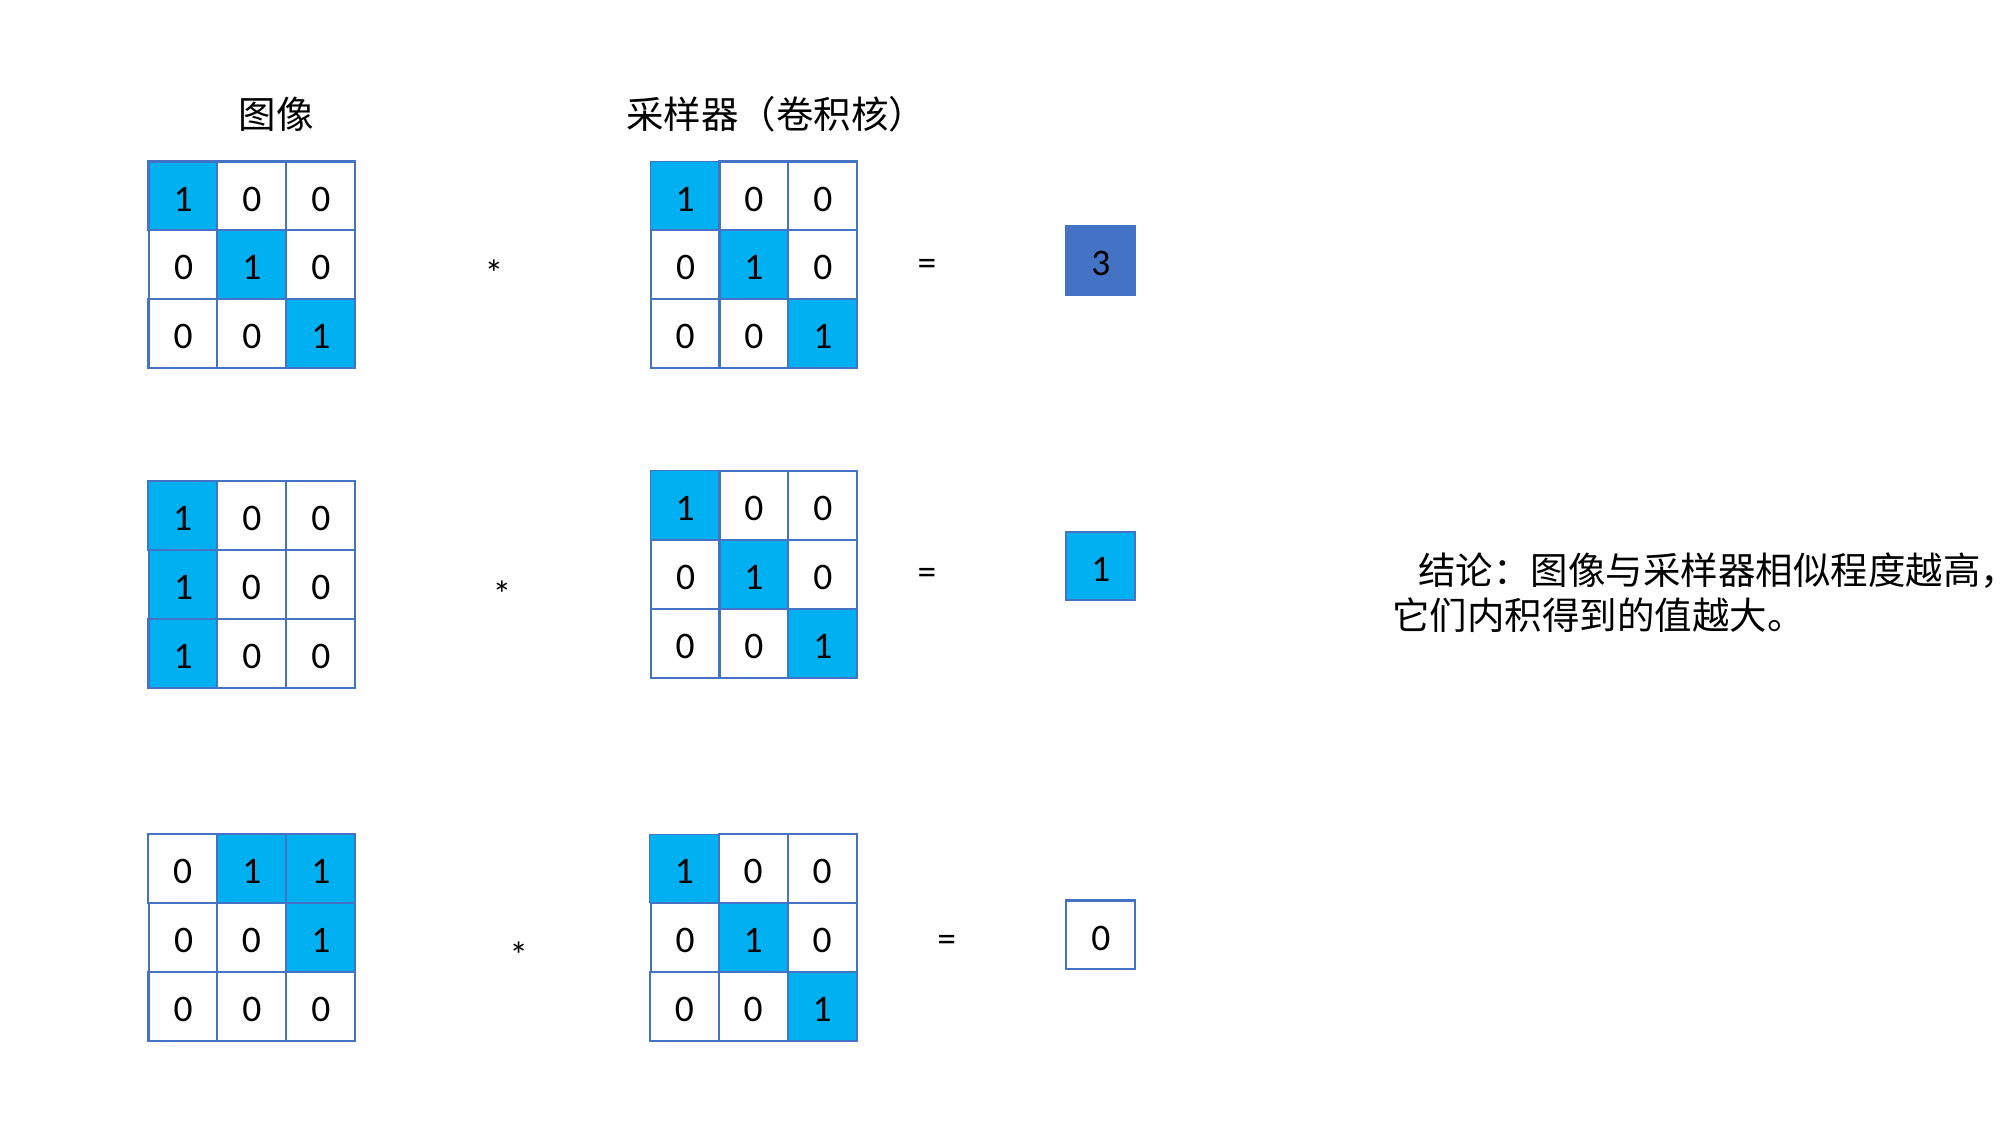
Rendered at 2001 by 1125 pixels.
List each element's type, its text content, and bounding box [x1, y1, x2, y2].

text_box 0 [650, 539, 718, 608]
text_box 1 [285, 833, 356, 902]
text_box 结论：图像与采样器相似程度越高， 它们内积得到的值越大。 [1377, 539, 2000, 645]
text_box 0 [216, 973, 285, 1042]
text_box = [903, 230, 952, 291]
text_box 1 [718, 539, 787, 608]
text_box 1 [147, 480, 218, 551]
text_box 0 [1065, 899, 1136, 970]
text_box * [477, 562, 527, 623]
text_box * [494, 923, 544, 983]
text_box 1 [1065, 531, 1136, 601]
text_box 0 [650, 298, 718, 369]
text_box 1 [718, 902, 787, 971]
text_box 0 [147, 971, 216, 1042]
text_box = [922, 907, 972, 967]
text_box 1 [787, 608, 858, 679]
text_box 1 [649, 834, 718, 903]
text_box 1 [147, 618, 216, 689]
text_box 0 [649, 971, 718, 1042]
text_box 0 [285, 480, 356, 549]
text_box 0 [218, 480, 285, 549]
text_box 0 [650, 608, 718, 679]
text_box 0 [216, 298, 285, 369]
text_box 0 [147, 833, 218, 904]
text_box 0 [285, 160, 356, 229]
text_box 0 [285, 971, 356, 1042]
text_box 1 [218, 833, 285, 902]
text_box 0 [287, 549, 356, 618]
text_box 0 [718, 833, 787, 902]
text_box 3 [1065, 225, 1136, 296]
text_box 1 [216, 229, 285, 298]
text_box 0 [718, 608, 787, 679]
text_box 1 [147, 160, 216, 231]
text_box 0 [216, 549, 287, 620]
text_box 图像 [223, 83, 329, 144]
text_box 1 [650, 161, 718, 229]
text_box 0 [148, 904, 216, 971]
text_box 0 [216, 620, 285, 689]
text_box 0 [650, 902, 718, 971]
text_box 采样器（卷积核） [611, 83, 942, 144]
text_box 1 [287, 902, 356, 971]
text_box 0 [718, 160, 787, 229]
text_box 0 [285, 618, 356, 689]
text_box 0 [787, 470, 858, 539]
text_box 0 [718, 470, 787, 539]
text_box 0 [787, 229, 858, 298]
text_box 0 [216, 902, 287, 973]
text_box 0 [787, 539, 858, 608]
text_box * [469, 242, 519, 302]
text_box 0 [718, 298, 787, 369]
text_box 1 [787, 971, 858, 1042]
text_box 0 [718, 971, 787, 1042]
text_box 1 [718, 229, 787, 298]
text_box 0 [148, 229, 216, 298]
text_box 1 [148, 551, 216, 618]
text_box 0 [147, 298, 216, 369]
text_box 0 [285, 229, 356, 298]
text_box = [903, 539, 952, 600]
text_box 1 [650, 470, 718, 539]
text_box 0 [216, 160, 285, 229]
text_box 1 [787, 298, 858, 369]
text_box 0 [650, 229, 718, 298]
text_box 0 [787, 833, 858, 902]
text_box 1 [285, 298, 356, 369]
text_box 0 [787, 902, 858, 971]
text_box 0 [787, 160, 858, 229]
